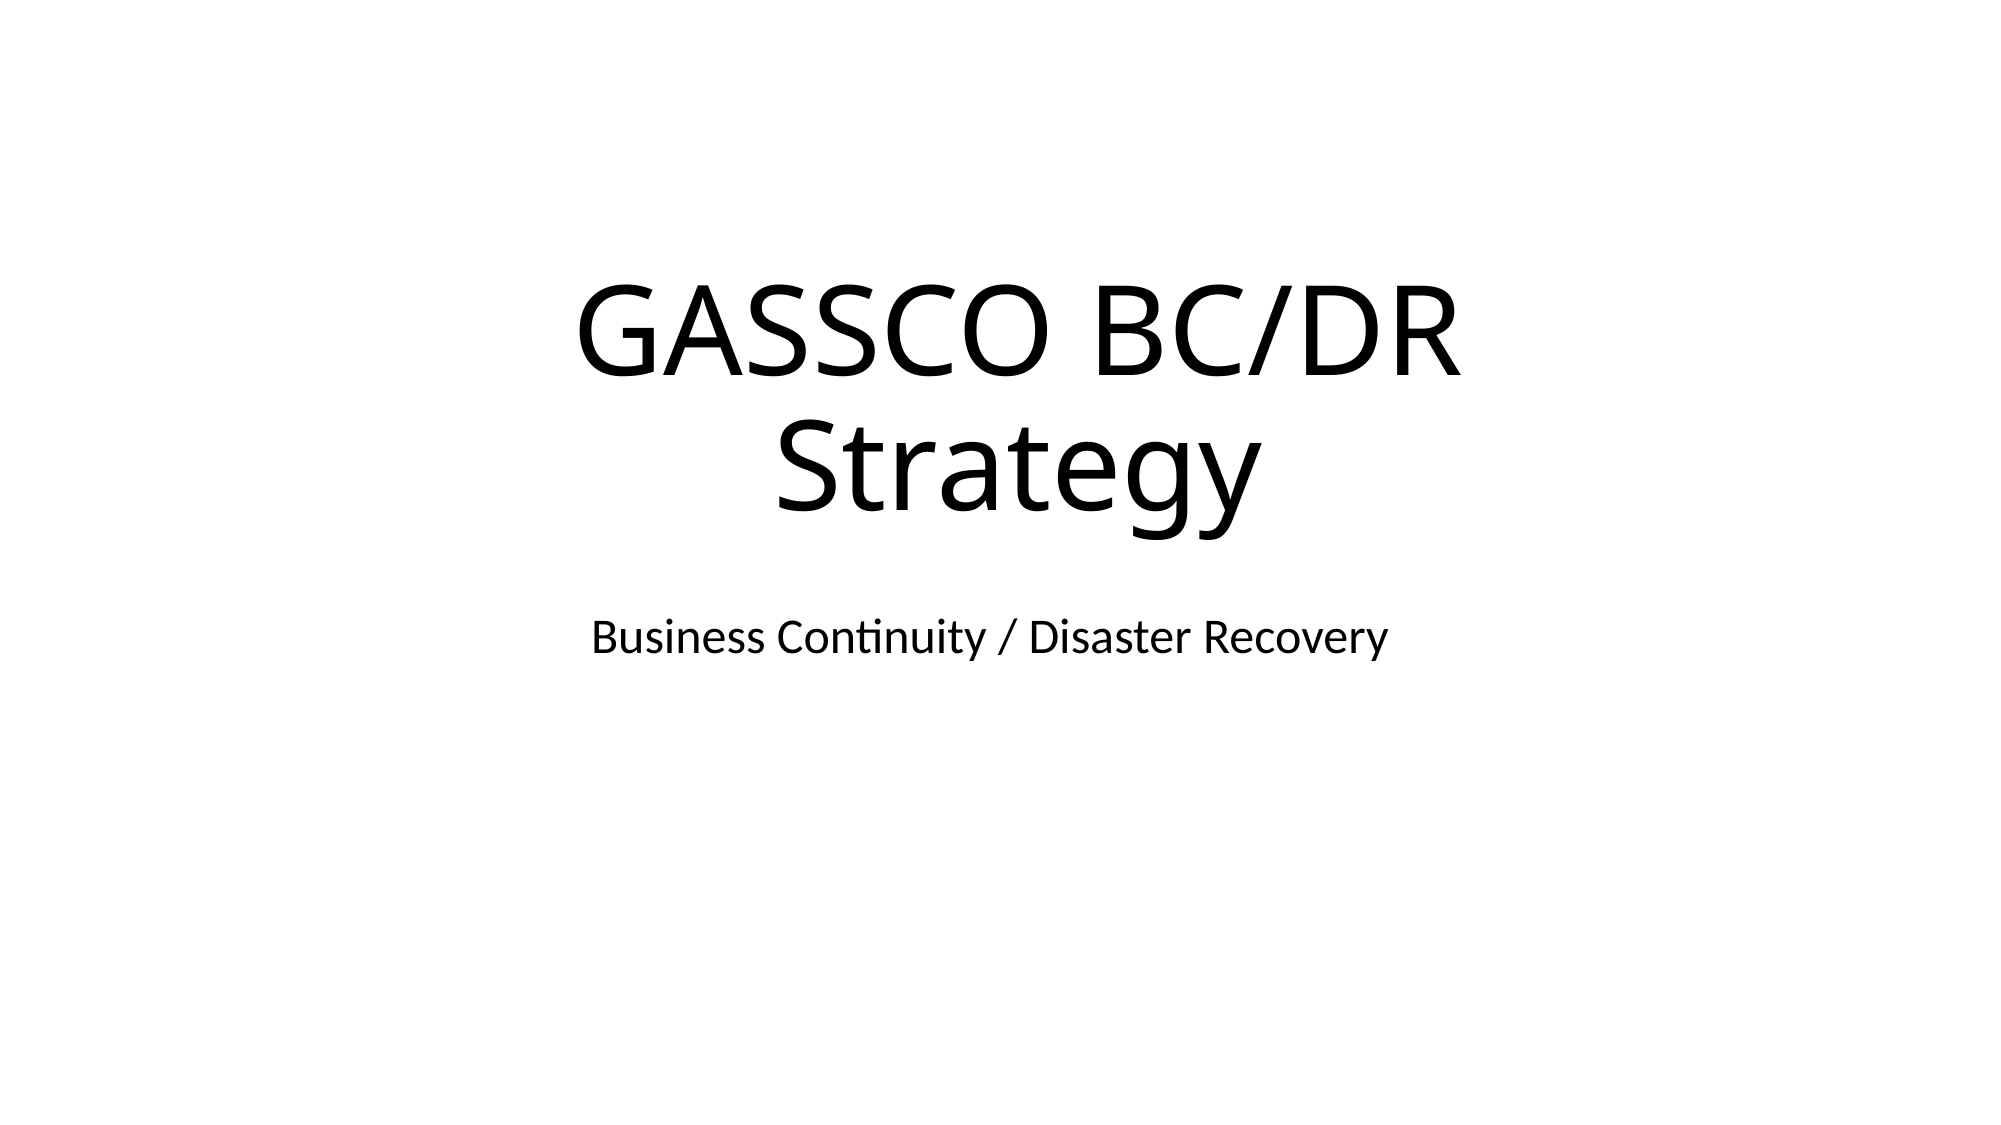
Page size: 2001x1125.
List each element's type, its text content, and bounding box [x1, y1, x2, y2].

subtitle Business Continuity / Disaster Recovery [534, 602, 1446, 689]
title GASSCO BC/DR Strategy [310, 356, 1726, 546]
